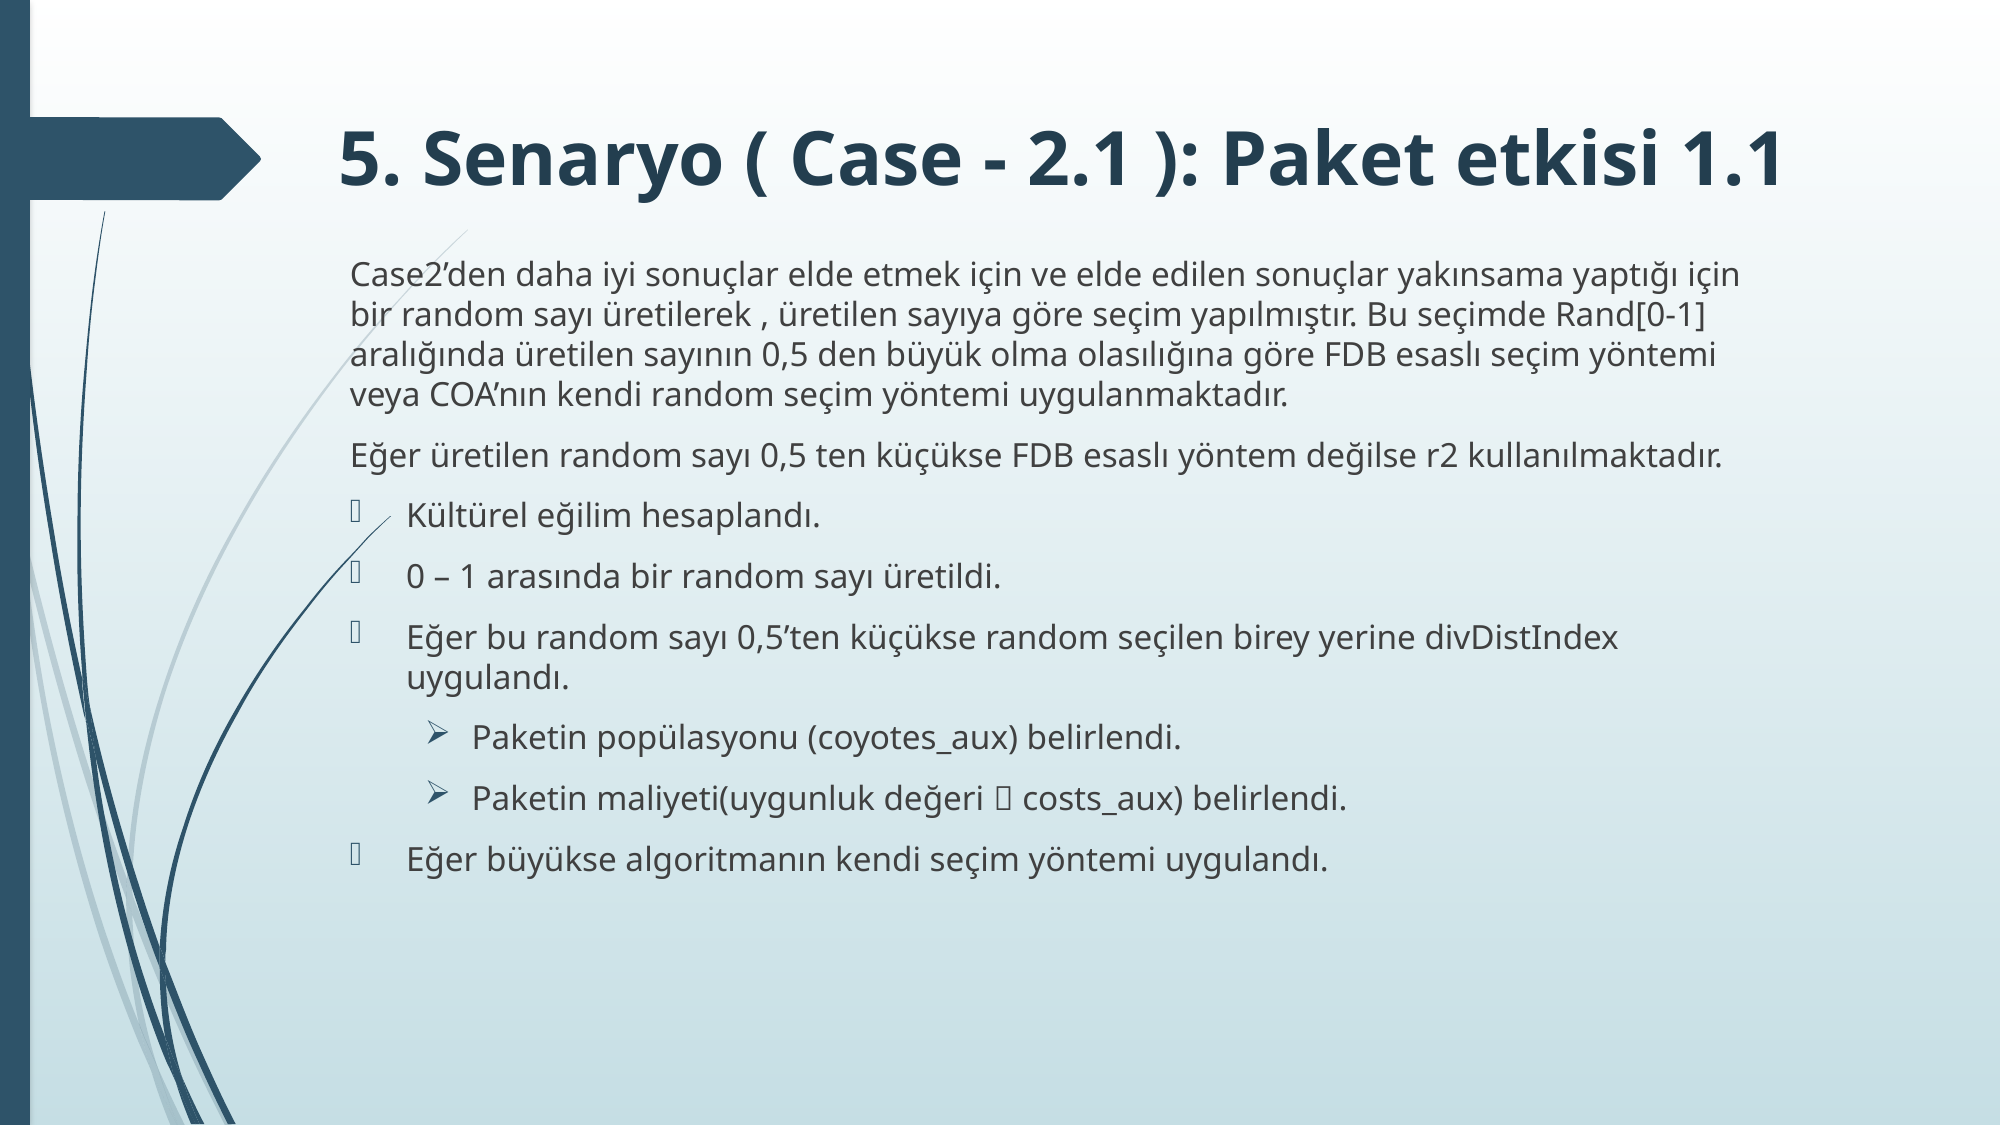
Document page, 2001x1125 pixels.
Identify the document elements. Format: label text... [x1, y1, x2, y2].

title 5. Senaryo ( Case - 2.1 ): Paket etkisi 1.1 [323, 102, 1809, 247]
list Case2’den daha iyi sonuçlar elde etmek için ve elde edilen sonuçlar yakınsama yaptığı için bir random sayı üretilerek , üretilen sayıya göre seçim yapılmıştır. Bu seçimde Rand[0-1] aralığında üretilen sayının 0,5 den büyük olma olasılığına göre FDB esaslı seçim yöntemi veya COA’nın kendi random seçim yöntemi uygulanmaktadır. Eğer üretilen random sayı 0,5 ten küçükse FDB esaslı yöntem değilse r2 kullanılmaktadır. Kültürel eğilim hesaplandı. 0 – 1 arasında bir random sayı üretildi. Eğer bu random sayı 0,5’ten küçükse random seçilen birey yerine divDistIndex uygulandı. Paketin popülasyonu (coyotes_aux) belirlendi. Paketin maliyeti(uygunluk değeri  costs_aux) belirlendi. Eğer büyükse algoritmanın kendi seçim yöntemi uygulandı. [334, 246, 1798, 1049]
